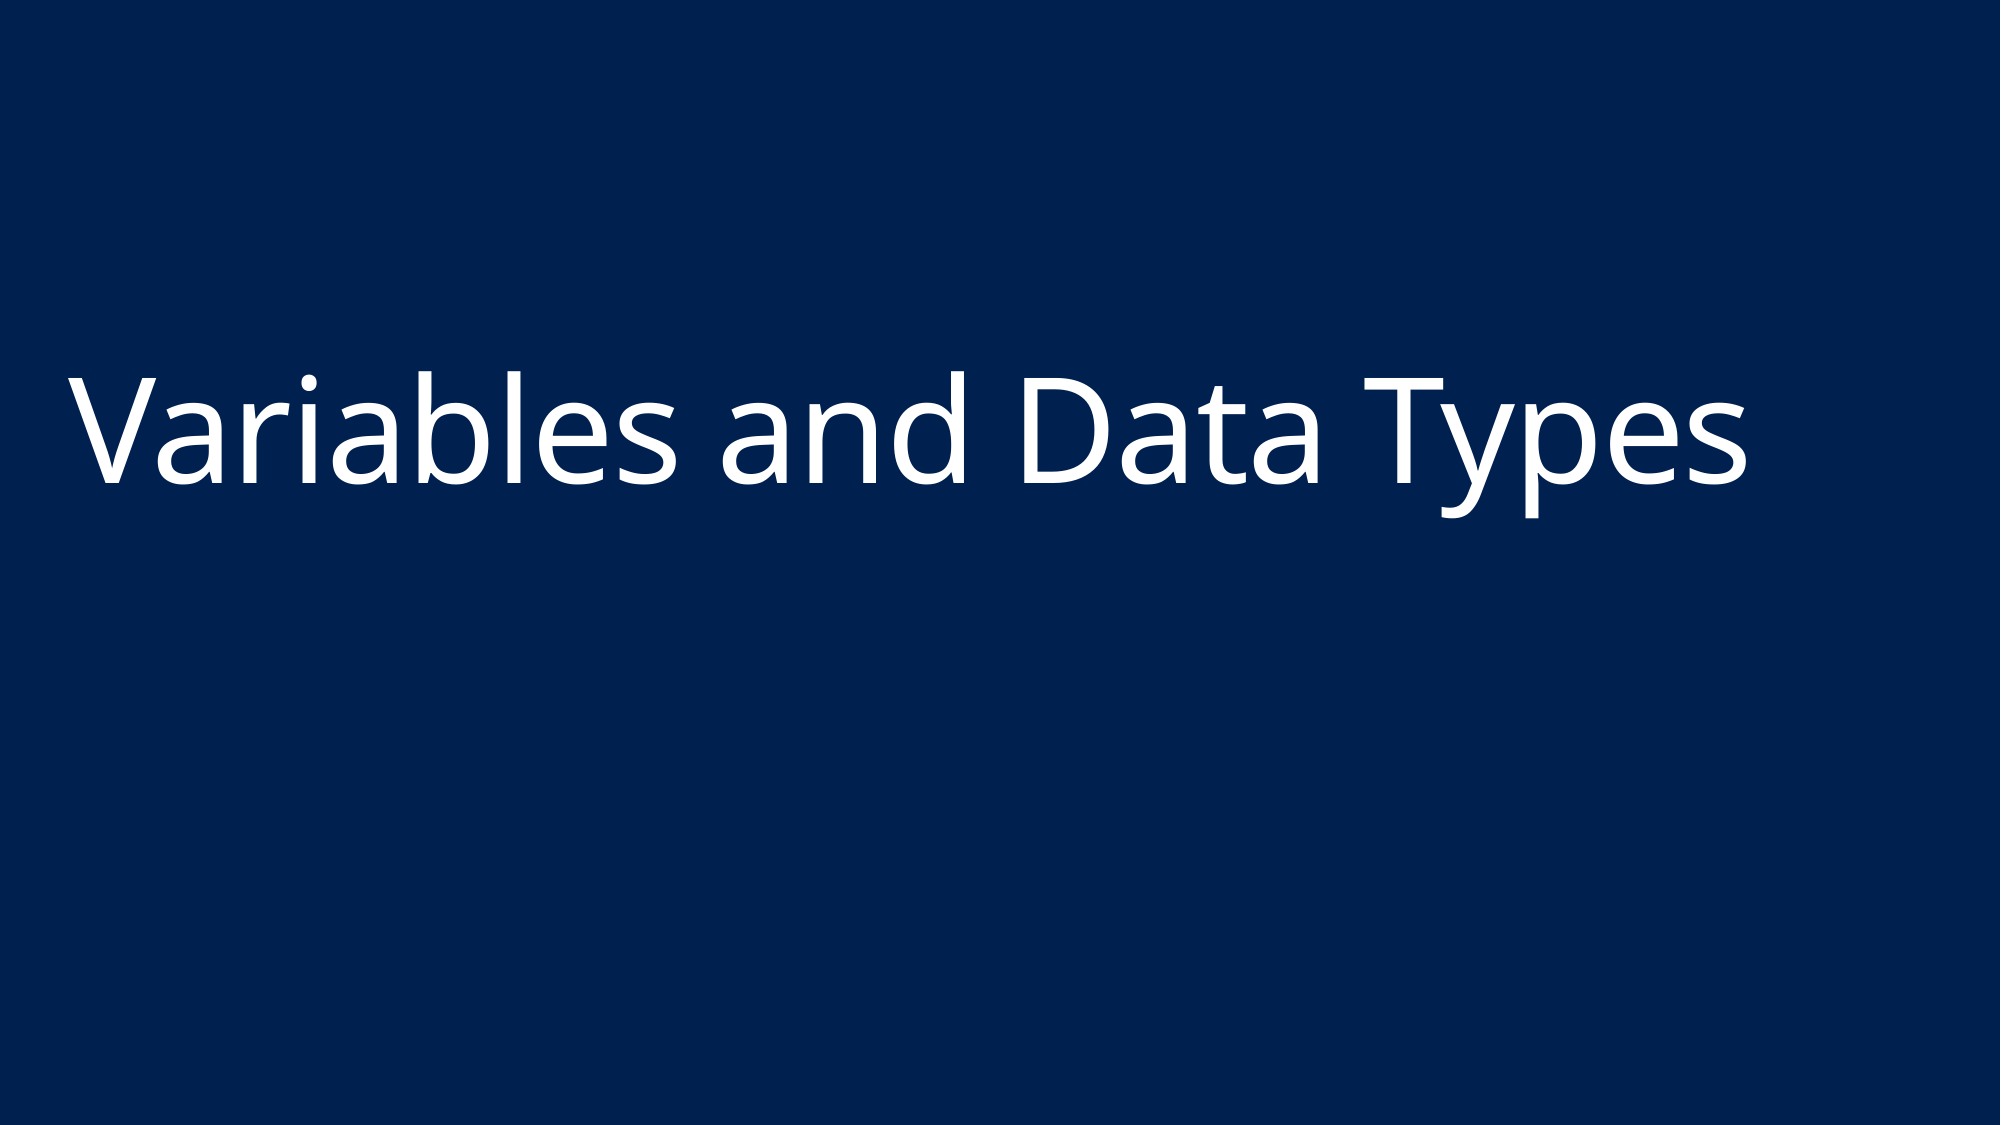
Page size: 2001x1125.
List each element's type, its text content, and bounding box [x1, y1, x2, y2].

title Variables and Data Types [44, 341, 1956, 532]
